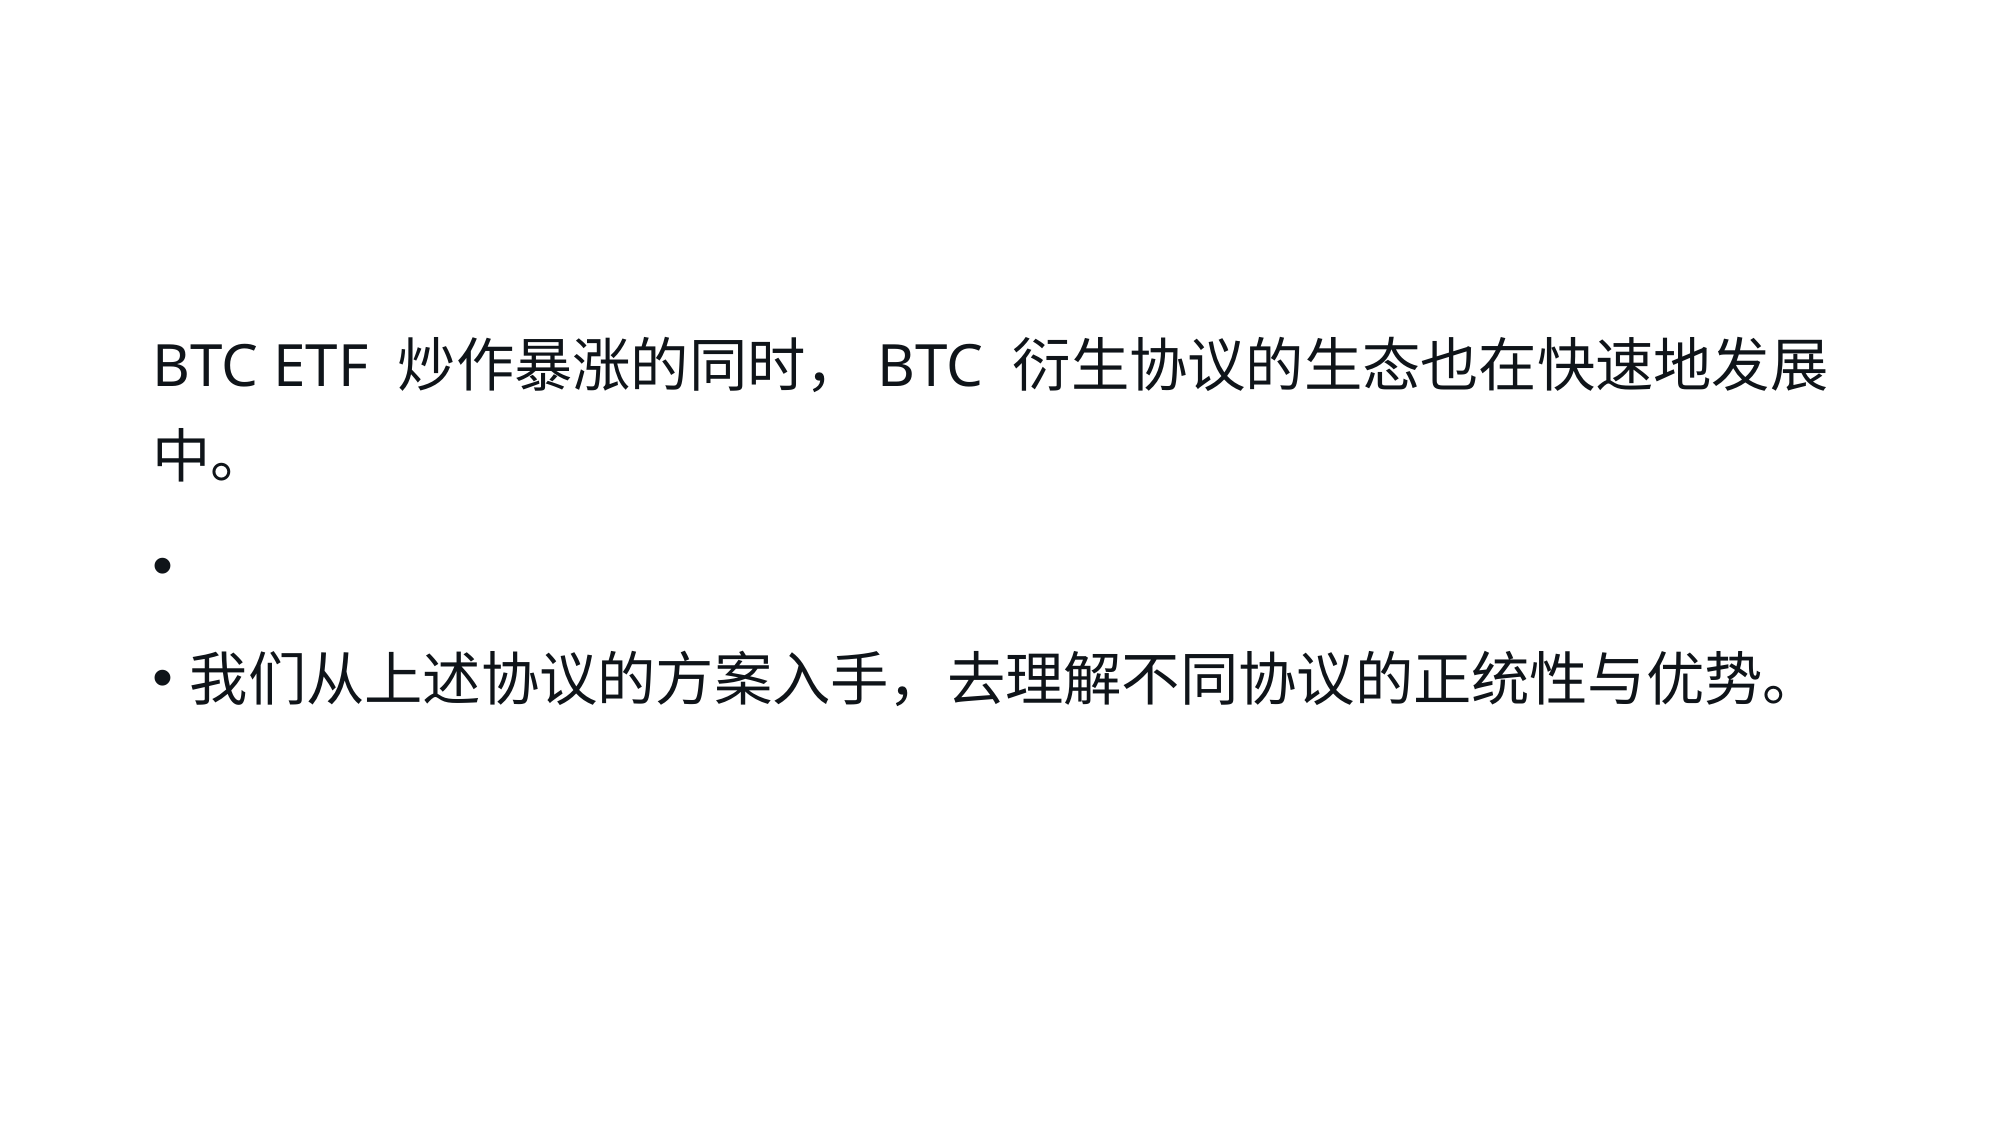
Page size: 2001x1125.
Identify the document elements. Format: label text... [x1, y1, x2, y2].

list BTC ETF 炒作暴涨的同时，BTC 衍生协议的生态也在快速地发展中。 我们从上述协议的方案入手，去理解不同协议的正统性与优势。 [137, 299, 1863, 1014]
